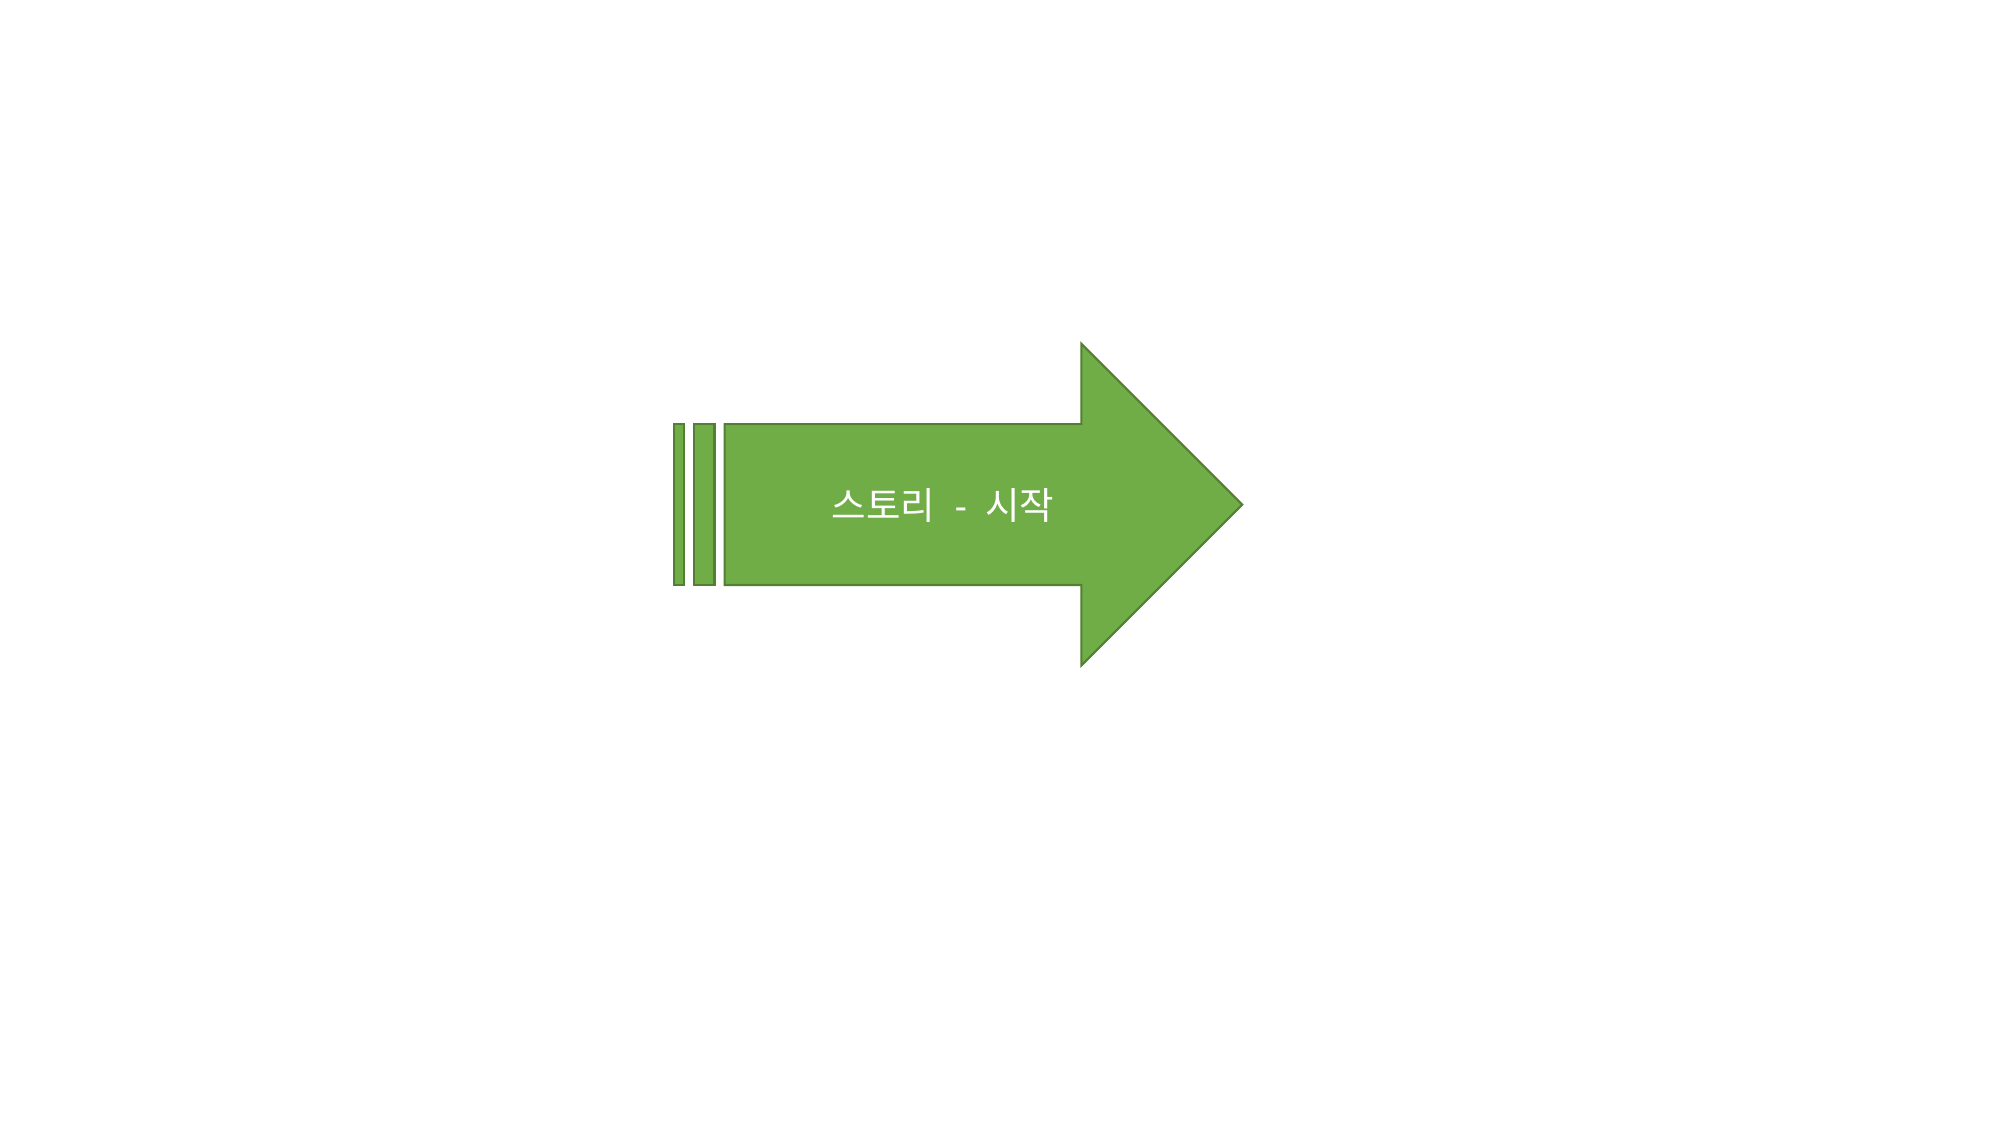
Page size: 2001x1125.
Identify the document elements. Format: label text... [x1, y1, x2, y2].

text_box 스토리 - 시작 [693, 423, 716, 586]
text_box 스토리 - 시작 [673, 423, 685, 586]
text_box 스토리 - 시작 [723, 341, 1244, 668]
